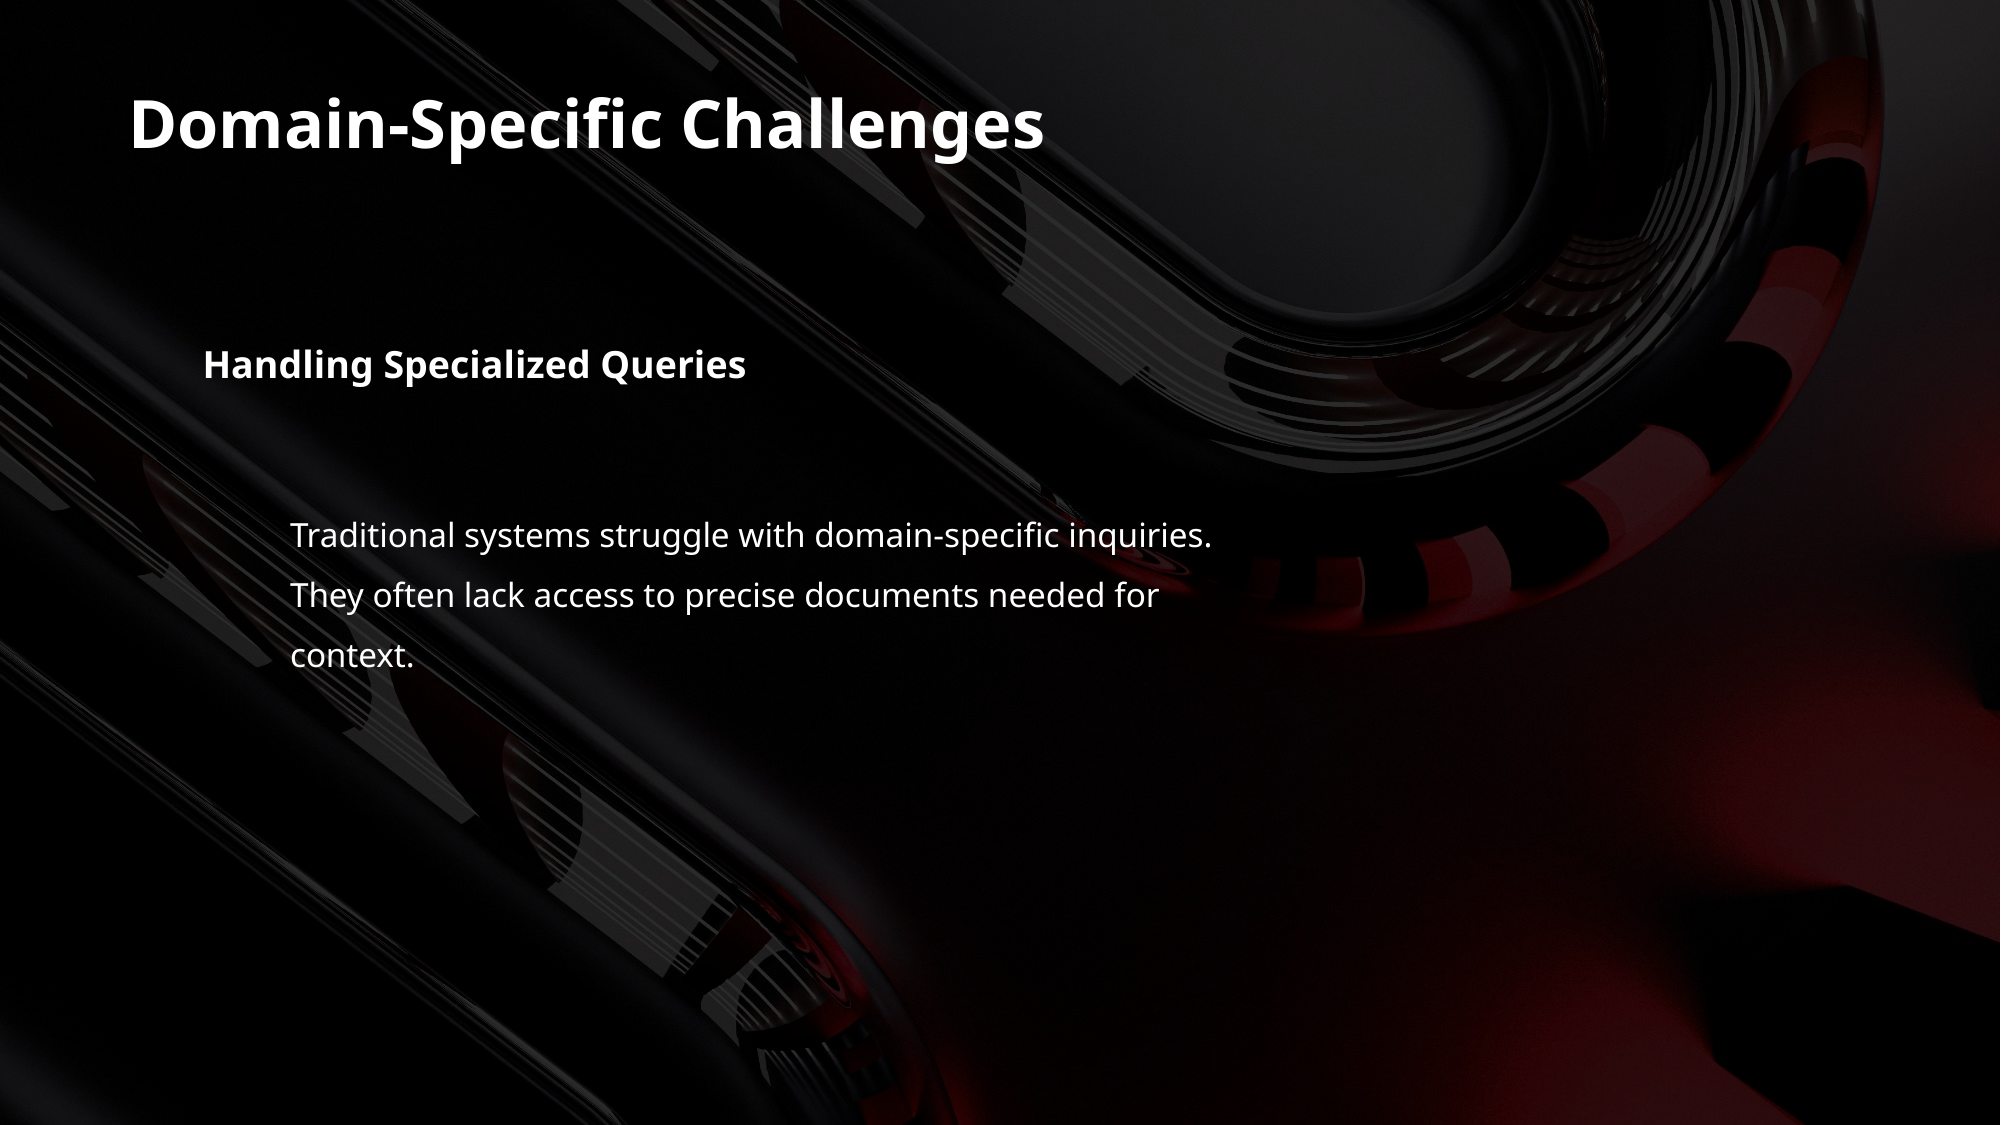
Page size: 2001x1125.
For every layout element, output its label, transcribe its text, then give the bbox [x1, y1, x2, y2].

text_box Handling Specialized Queries [187, 324, 1165, 394]
text_box Traditional systems struggle with domain-specific inquiries. They often lack access to precise documents needed for context. [275, 487, 1252, 682]
text_box Domain-Specific Challenges [113, 1, 1895, 171]
